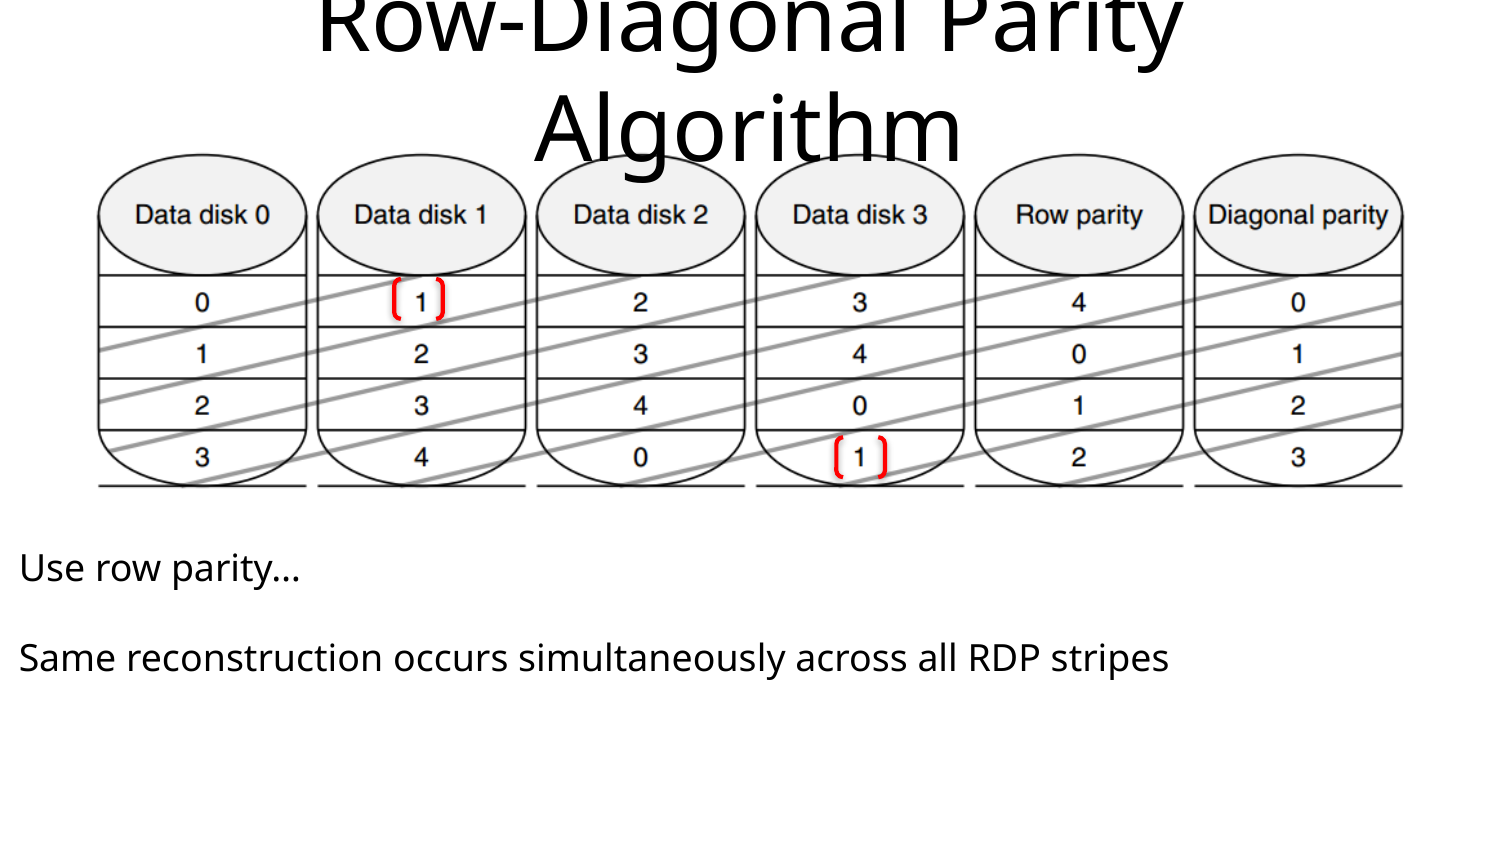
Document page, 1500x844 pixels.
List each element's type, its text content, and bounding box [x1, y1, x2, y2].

title Row-Diagonal Parity Algorithm [75, 0, 1425, 139]
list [74, 140, 1426, 501]
text_box Use row parity… Same reconstruction occurs simultaneously across all RDP stripes [4, 536, 1196, 687]
